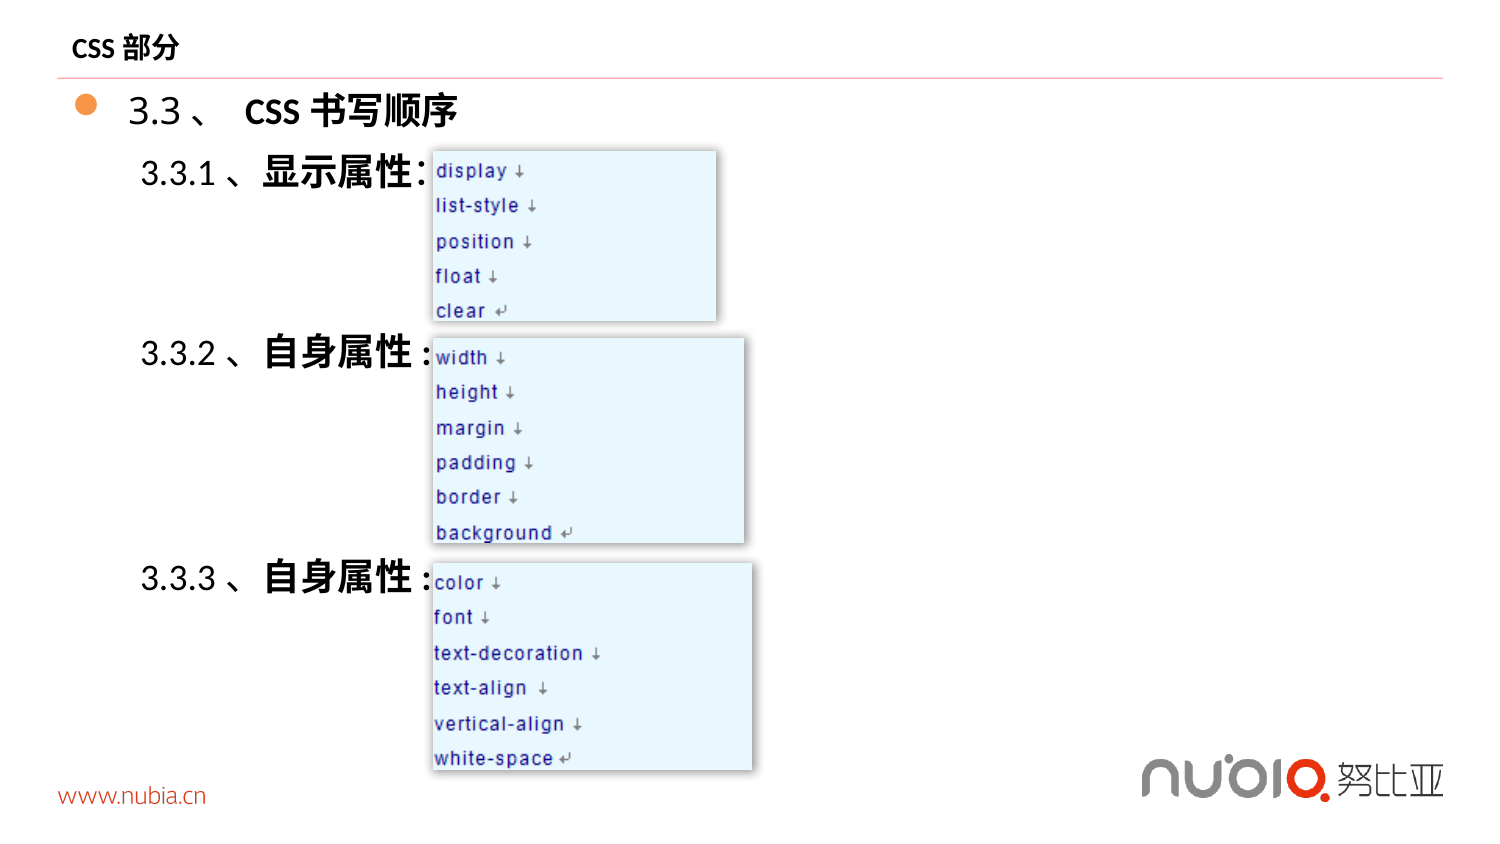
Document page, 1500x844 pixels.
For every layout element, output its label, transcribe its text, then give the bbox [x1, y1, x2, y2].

text_box 3.3、 CSS书写顺序 [57, 79, 1443, 140]
picture [1142, 754, 1443, 802]
text_box CSS部分 [57, 24, 714, 69]
picture [432, 337, 745, 543]
picture [432, 563, 752, 771]
picture [57, 783, 206, 809]
text_box 3.3.1、显示属性： 3.3.2、自身属性: 3.3.3、自身属性: [33, 140, 1421, 741]
picture [432, 151, 717, 321]
